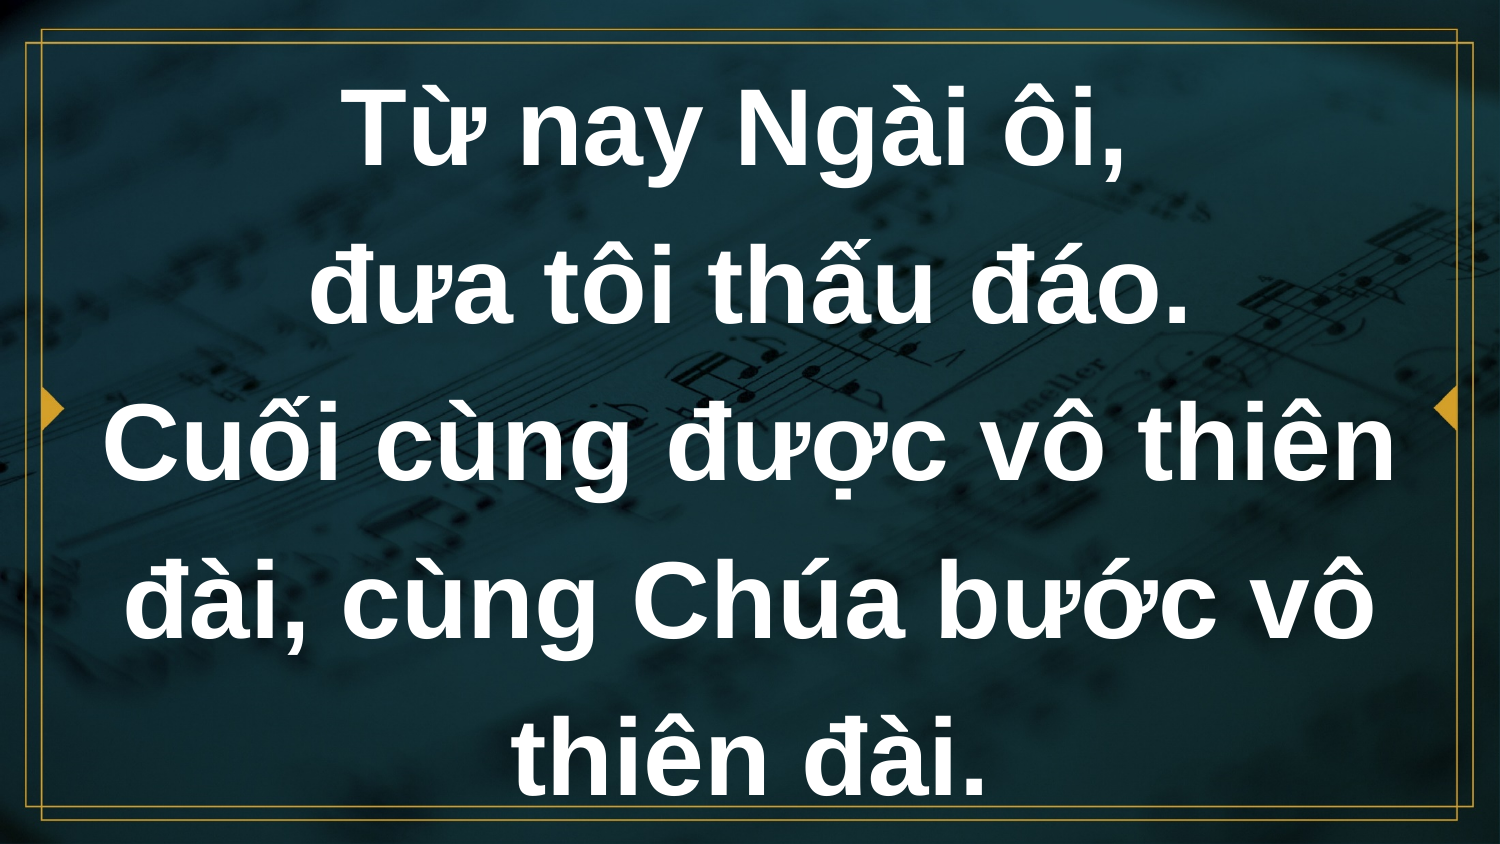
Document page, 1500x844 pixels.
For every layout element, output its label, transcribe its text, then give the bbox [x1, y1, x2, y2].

title Từ nay Ngài ôi, đưa tôi thấu đáo. Cuối cùng được vô thiên đài, cùng Chúa bước vô thiên đài. [41, 40, 1459, 808]
picture [0, 0, 1500, 844]
